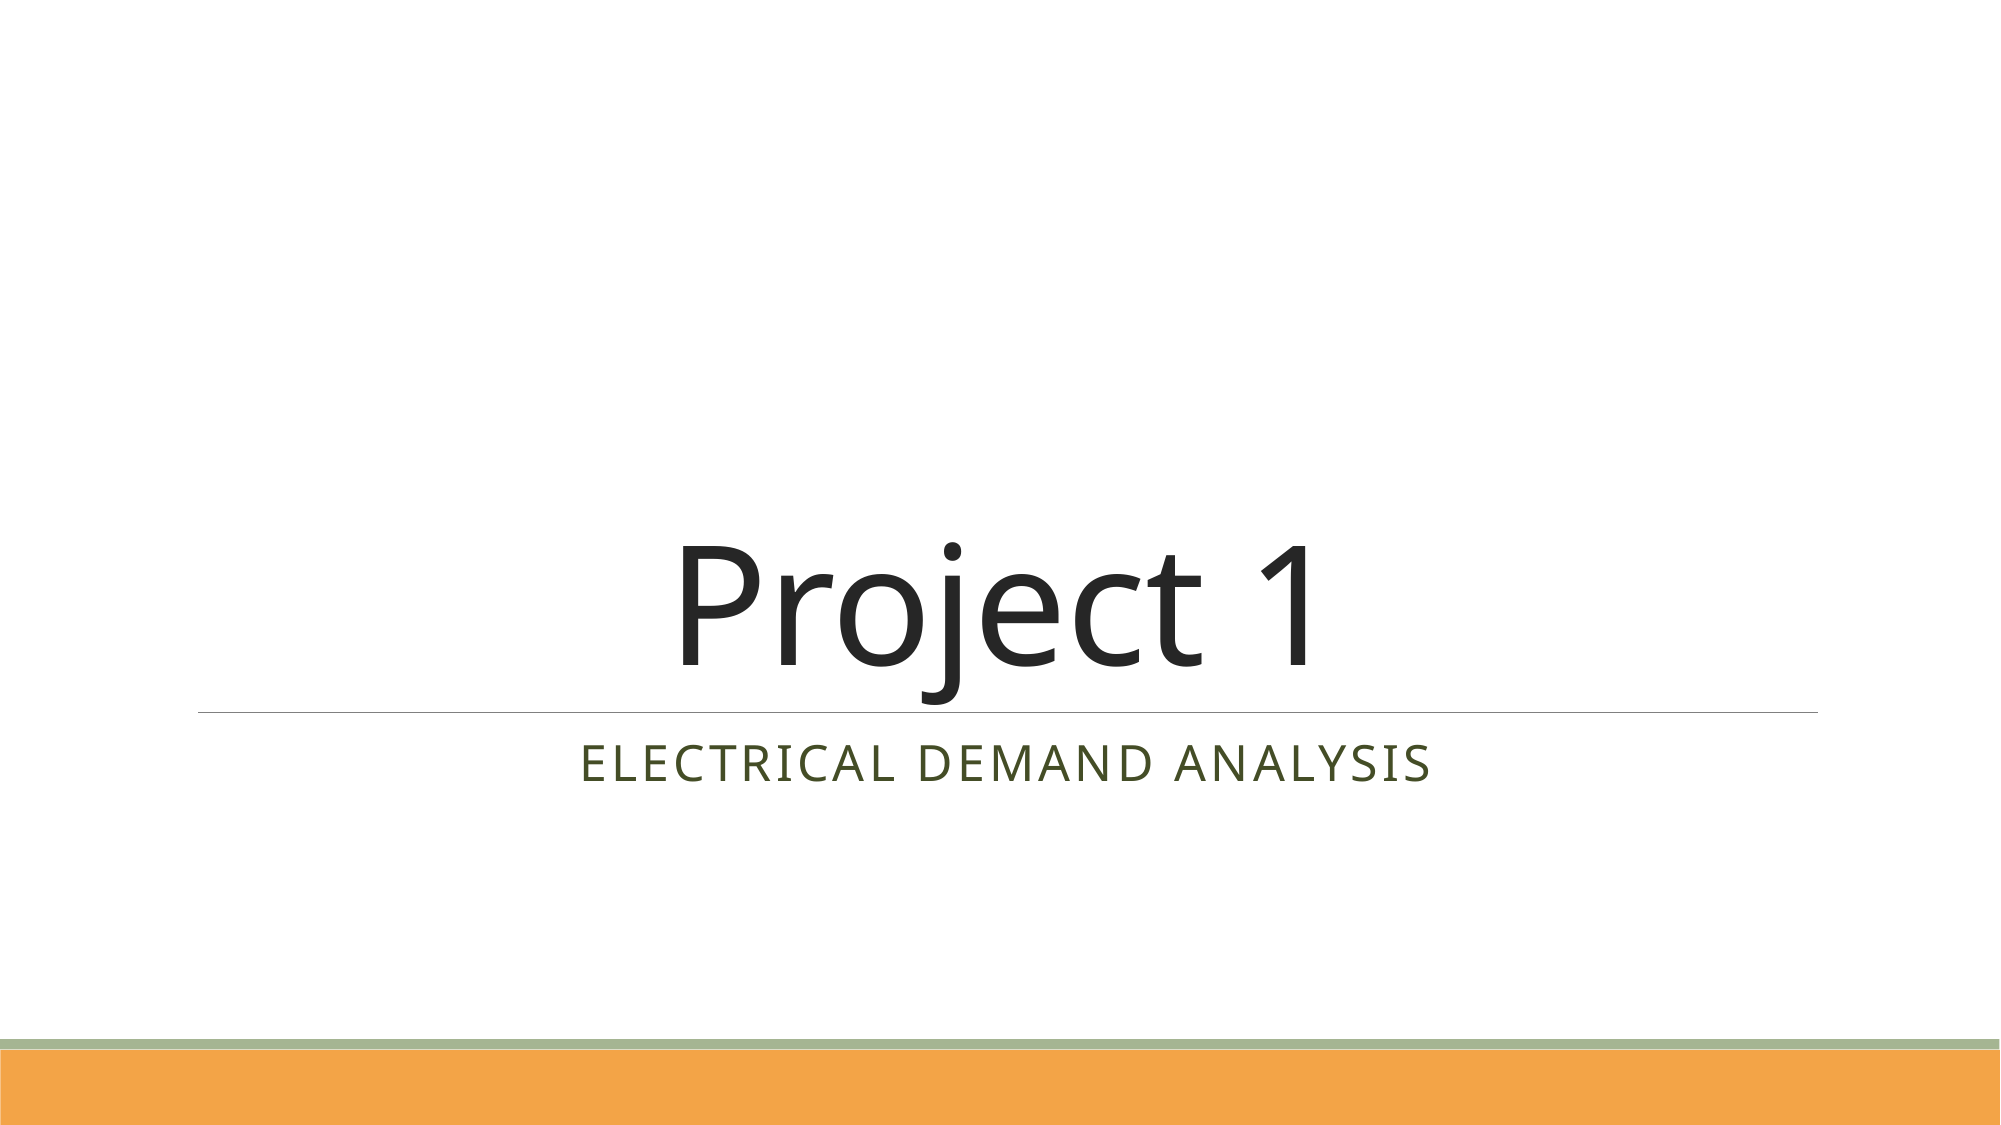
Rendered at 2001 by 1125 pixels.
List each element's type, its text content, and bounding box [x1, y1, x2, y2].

title Project 1 [180, 124, 1830, 710]
subtitle Electrical Demand Analysis [180, 730, 1831, 919]
